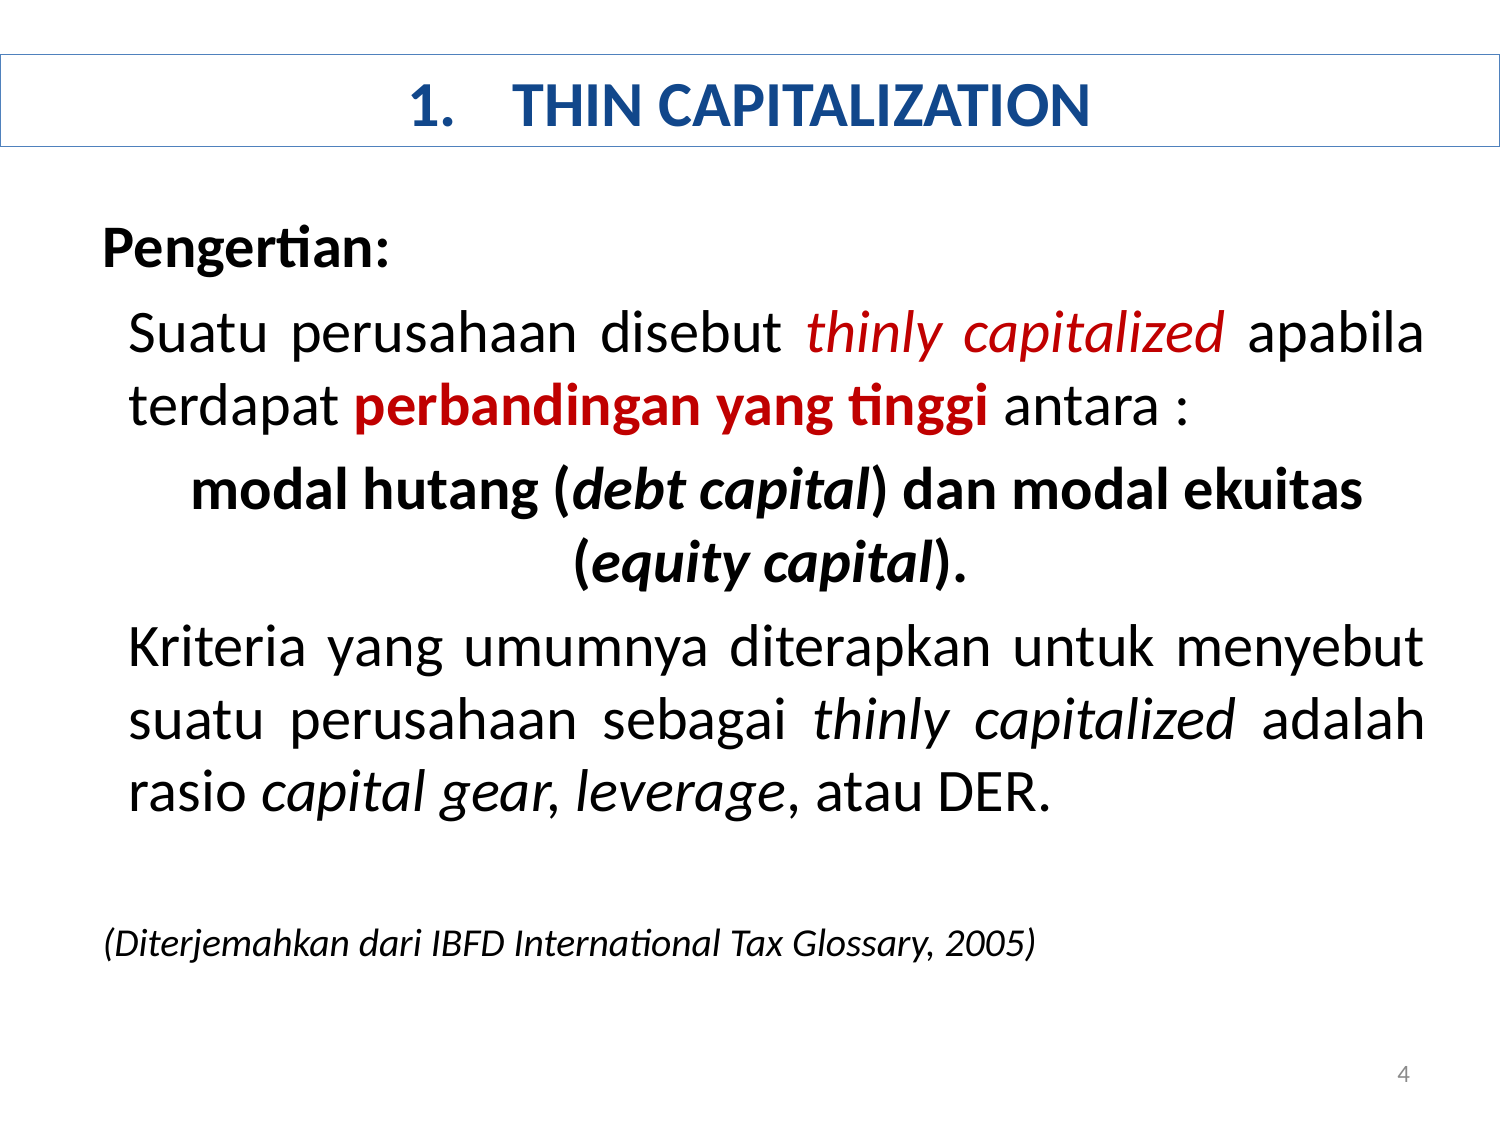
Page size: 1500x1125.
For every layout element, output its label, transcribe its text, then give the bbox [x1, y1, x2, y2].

list Pengertian: Suatu perusahaan disebut thinly capitalized apabila terdapat perbandingan yang tinggi antara : modal hutang (debt capital) dan modal ekuitas (equity capital). Kriteria yang umumnya diterapkan untuk menyebut suatu perusahaan sebagai thinly capitalized adalah rasio capital gear, leverage, atau DER. (Diterjemahkan dari IBFD International Tax Glossary, 2005) [87, 200, 1442, 1047]
title 1. THIN CAPITALIZATION [0, 54, 1500, 147]
slide_number 4 [1074, 1042, 1425, 1103]
